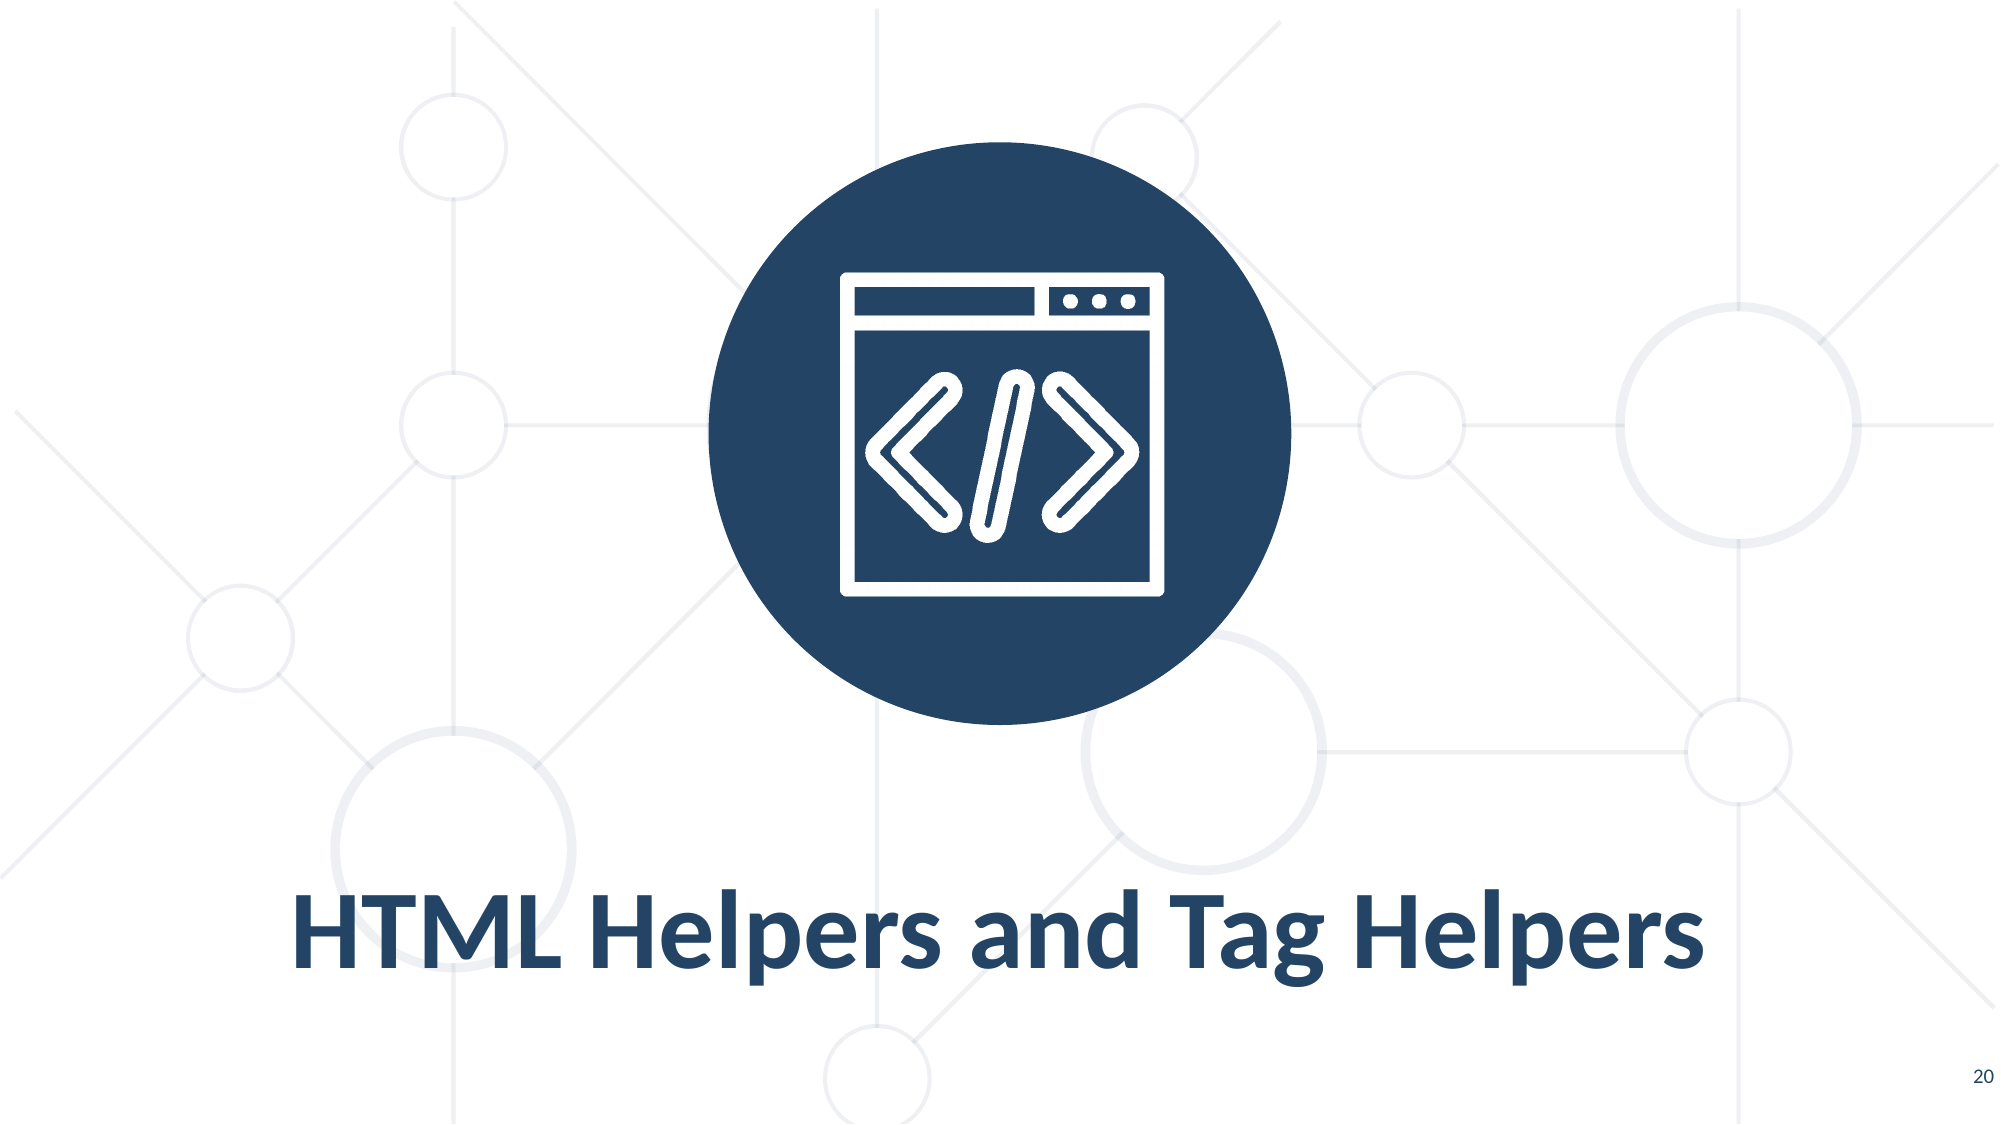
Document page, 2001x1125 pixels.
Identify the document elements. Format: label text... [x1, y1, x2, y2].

slide_number 20 [1929, 1049, 2000, 1100]
picture [469, 161, 1534, 707]
list HTML Helpers and Tag Helpers [100, 857, 1900, 984]
